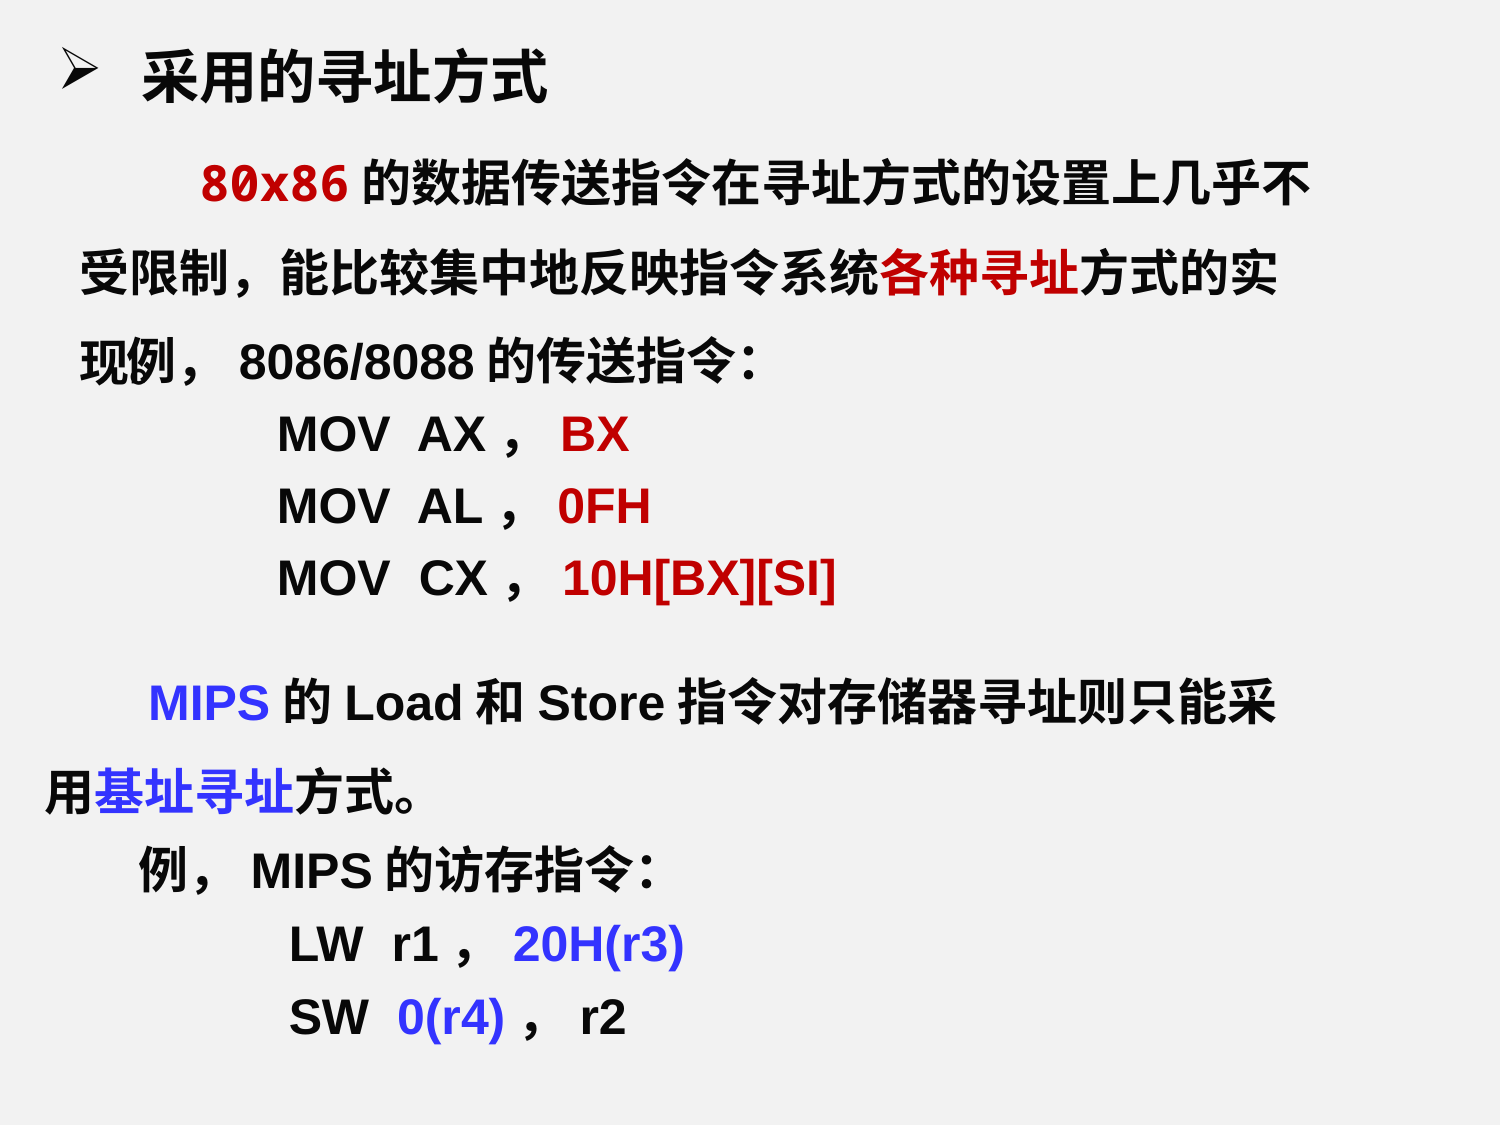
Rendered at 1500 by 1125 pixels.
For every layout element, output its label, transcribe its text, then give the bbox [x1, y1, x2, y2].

text_box MIPS的Load和Store指令对存储器寻址则只能采用基址寻址方式。 [29, 633, 1294, 828]
text_box 采用的寻址方式 [42, 32, 831, 118]
text_box 80x86的数据传送指令在寻址方式的设置上几乎不受限制，能比较集中地反映指令系统各种寻址方式的实现。 [64, 113, 1330, 399]
text_box 例，MIPS的访存指令： LW r1，20H(r3) SW 0(r4)，r2 [123, 828, 974, 1053]
text_box 例，8086/8088的传送指令： MOV AX，BX MOV AL，0FH MOV CX，10H[BX][SI] [112, 310, 962, 613]
